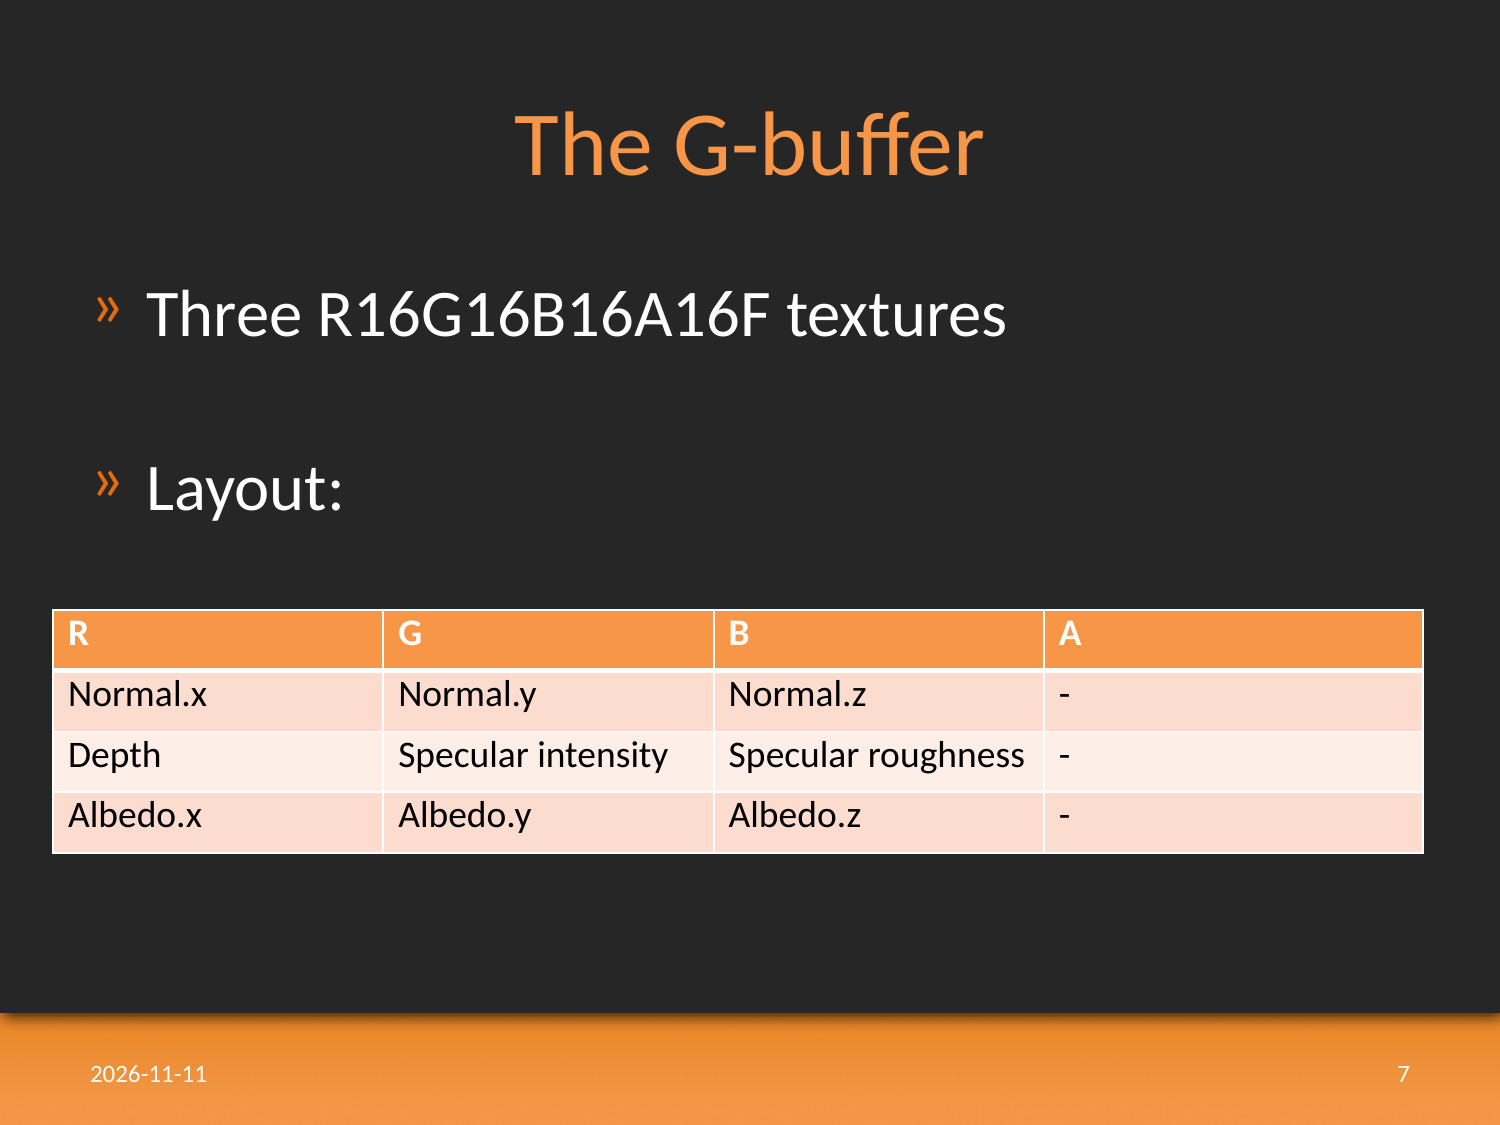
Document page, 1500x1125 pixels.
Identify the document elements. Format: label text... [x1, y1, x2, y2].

table_cell - [1045, 732, 1422, 791]
table_cell Albedo.y [384, 793, 713, 852]
list Three R16G16B16A16F textures Layout: [75, 262, 1425, 539]
table_cell - [1045, 793, 1422, 852]
table_cell Normal.y [384, 673, 713, 731]
table_cell Depth [54, 732, 382, 791]
table_cell Normal.z [715, 673, 1043, 731]
table_header R [54, 611, 382, 668]
table_header G [384, 611, 713, 668]
slide_number 7 [1074, 1042, 1425, 1103]
table_cell Specular intensity [384, 732, 713, 791]
title The G-buffer [75, 45, 1425, 233]
table_cell Albedo.z [715, 793, 1043, 852]
table_cell - [1045, 673, 1422, 731]
table_cell Albedo.x [54, 793, 382, 852]
table_header A [1045, 611, 1422, 668]
table_header B [715, 611, 1043, 668]
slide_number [75, 1042, 425, 1103]
table_cell Normal.x [54, 673, 382, 731]
picture [0, 991, 1500, 1125]
table_cell Specular roughness [715, 732, 1043, 791]
